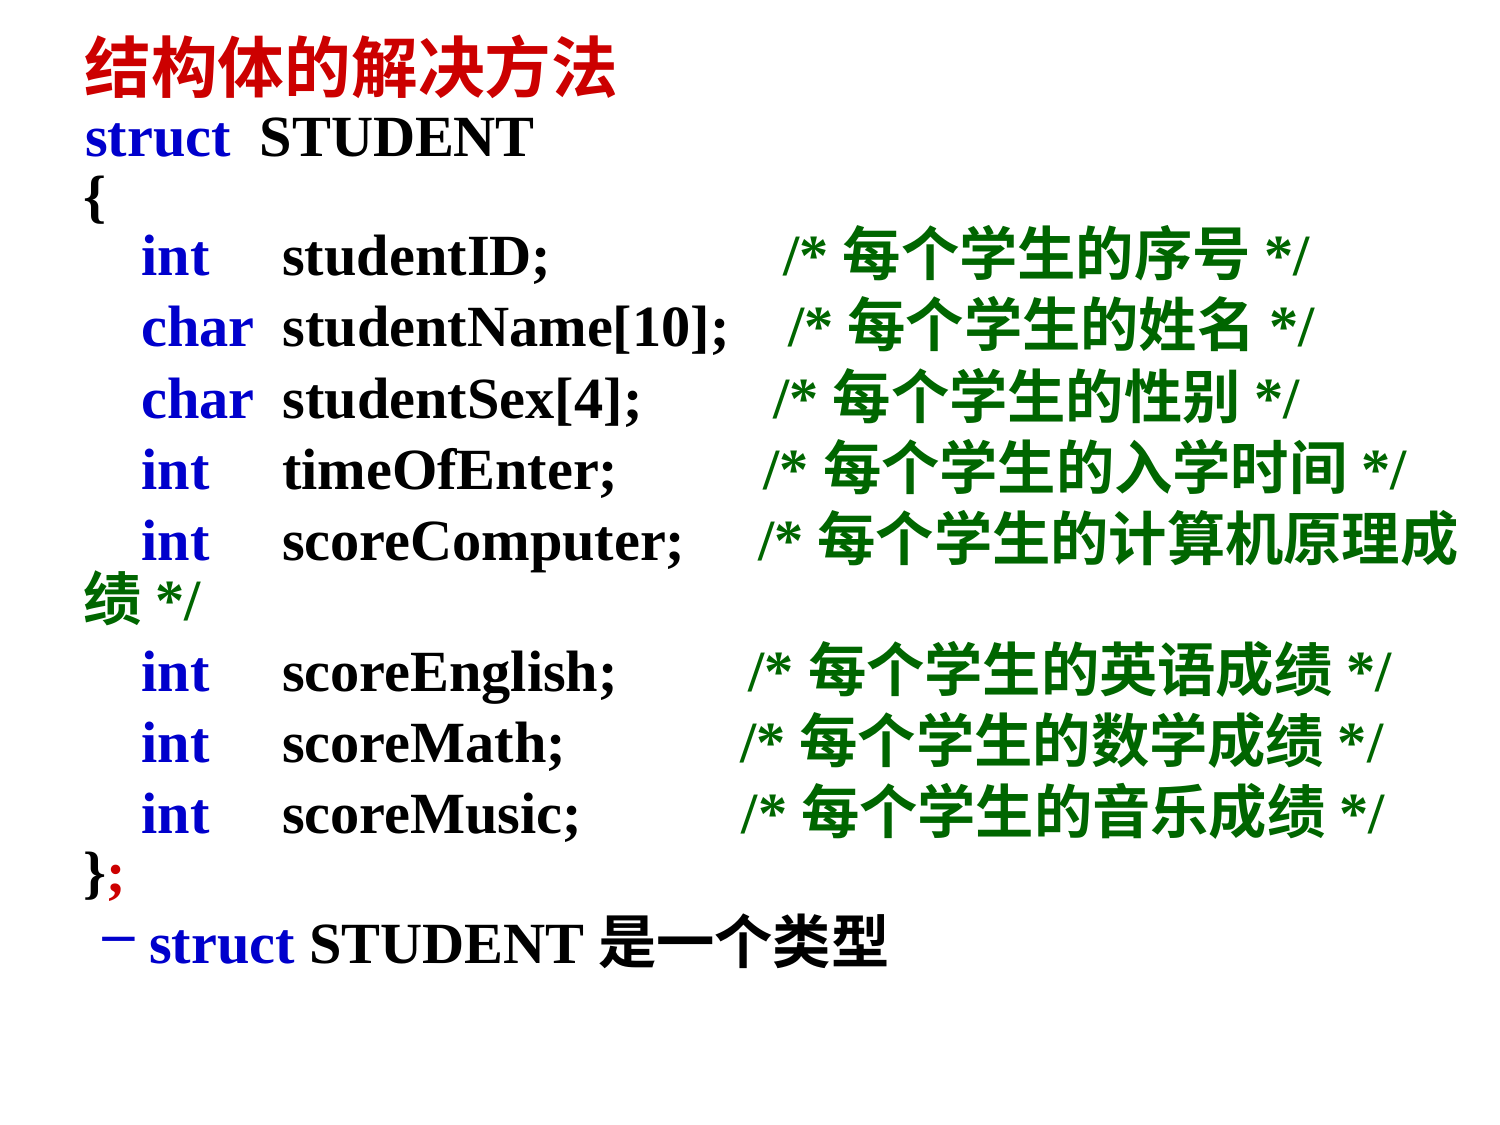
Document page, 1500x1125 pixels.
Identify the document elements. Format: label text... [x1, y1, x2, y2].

title 结构体的解决方法 [29, 18, 674, 101]
list struct STUDENT { int studentID; /*每个学生的序号*/ char studentName[10]; /*每个学生的姓名*/ char studentSex[4]; /*每个学生的性别*/ int timeOfEnter; /*每个学生的入学时间*/ int scoreComputer; /*每个学生的计算机原理成绩*/ int scoreEnglish; /*每个学生的英语成绩*/ int scoreMath; /*每个学生的数学成绩*/ int scoreMusic; /*每个学生的音乐成绩*/ }; struct STUDENT是一个类型 [12, 101, 1500, 1059]
